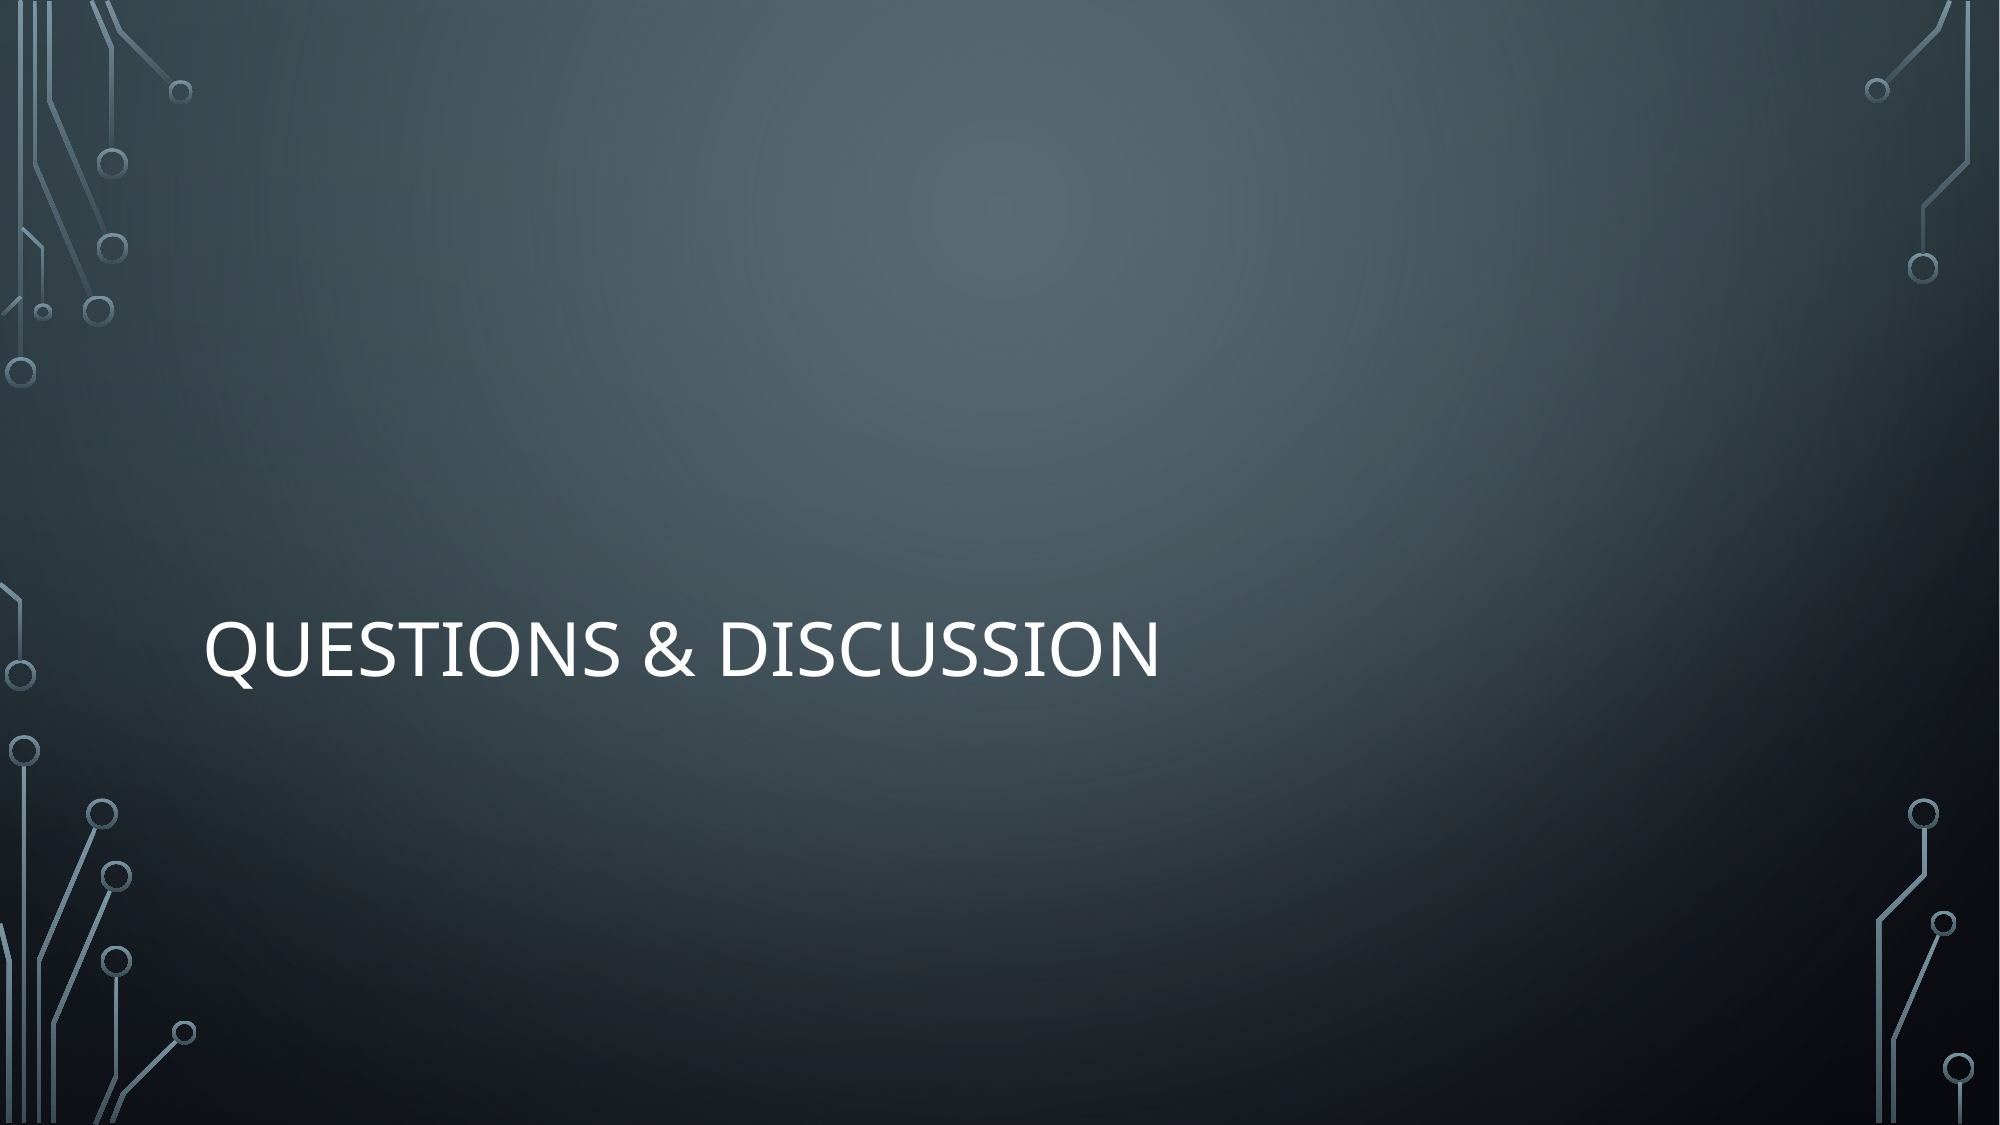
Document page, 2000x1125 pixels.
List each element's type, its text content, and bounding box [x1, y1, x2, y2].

title Questions & Discussion [187, 232, 1812, 701]
